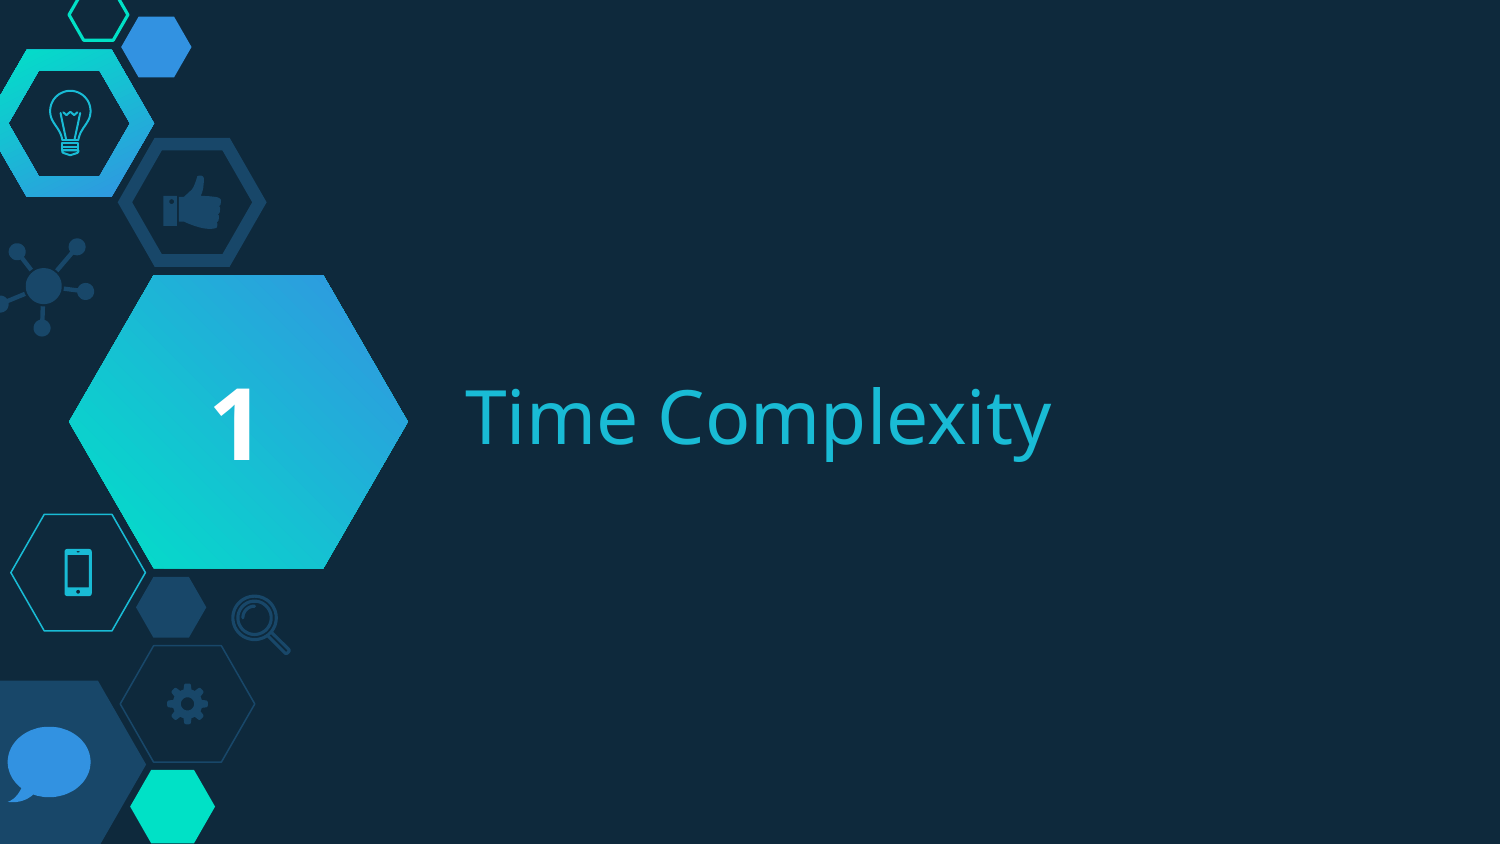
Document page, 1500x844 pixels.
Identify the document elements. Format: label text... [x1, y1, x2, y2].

title Time Complexity [450, 284, 1375, 475]
text_box 1 [67, 274, 407, 566]
